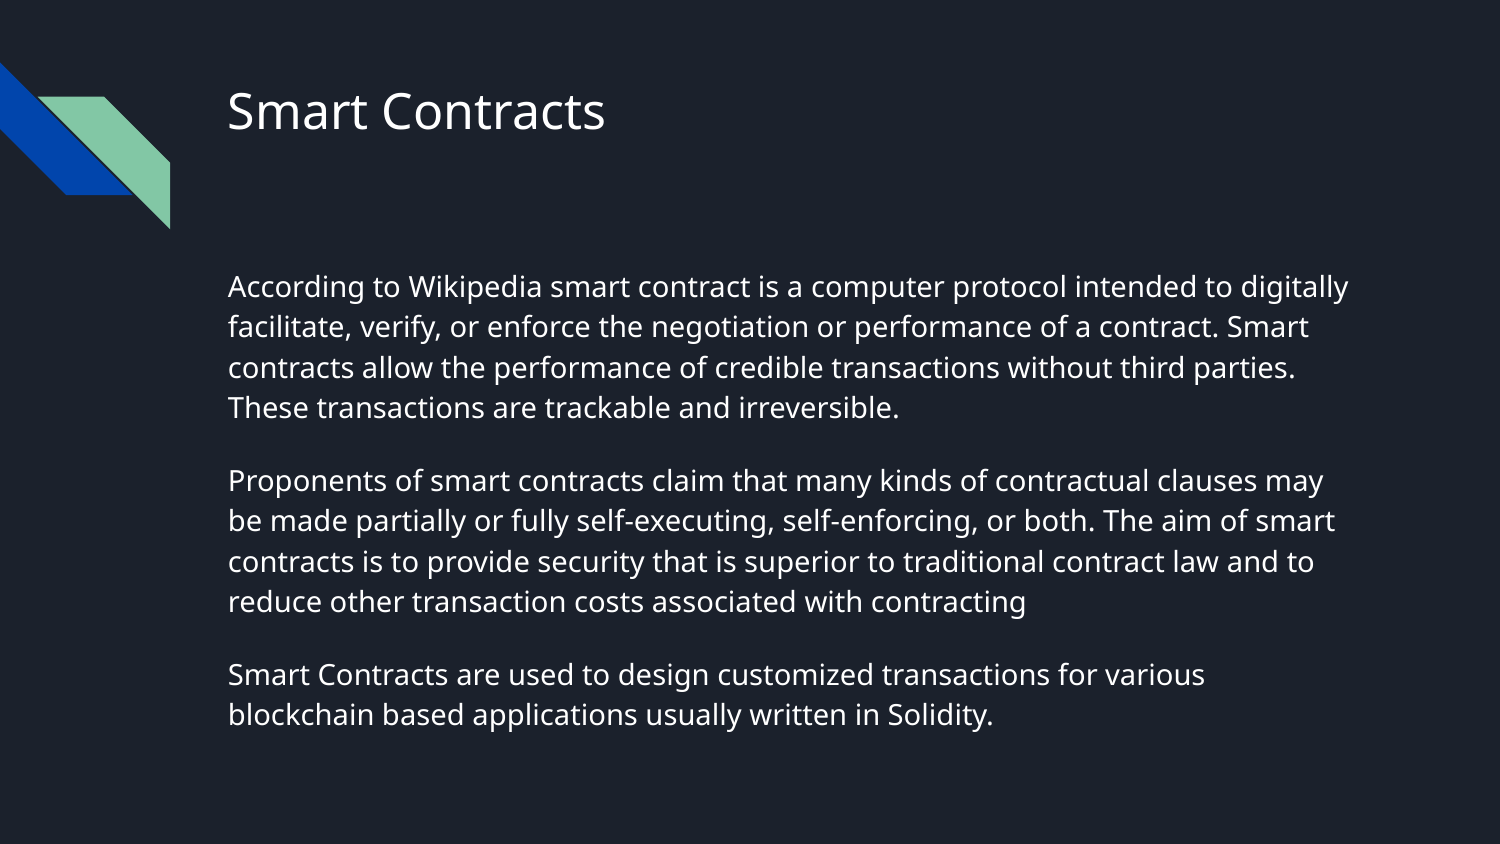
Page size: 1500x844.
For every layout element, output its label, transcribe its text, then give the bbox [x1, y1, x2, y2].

title Smart Contracts [212, 64, 1368, 179]
list According to Wikipedia smart contract is a computer protocol intended to digitally facilitate, verify, or enforce the negotiation or performance of a contract. Smart contracts allow the performance of credible transactions without third parties. These transactions are trackable and irreversible. Proponents of smart contracts claim that many kinds of contractual clauses may be made partially or fully self-executing, self-enforcing, or both. The aim of smart contracts is to provide security that is superior to traditional contract law and to reduce other transaction costs associated with contracting Smart Contracts are used to design customized transactions for various blockchain based applications usually written in Solidity. [212, 248, 1368, 762]
